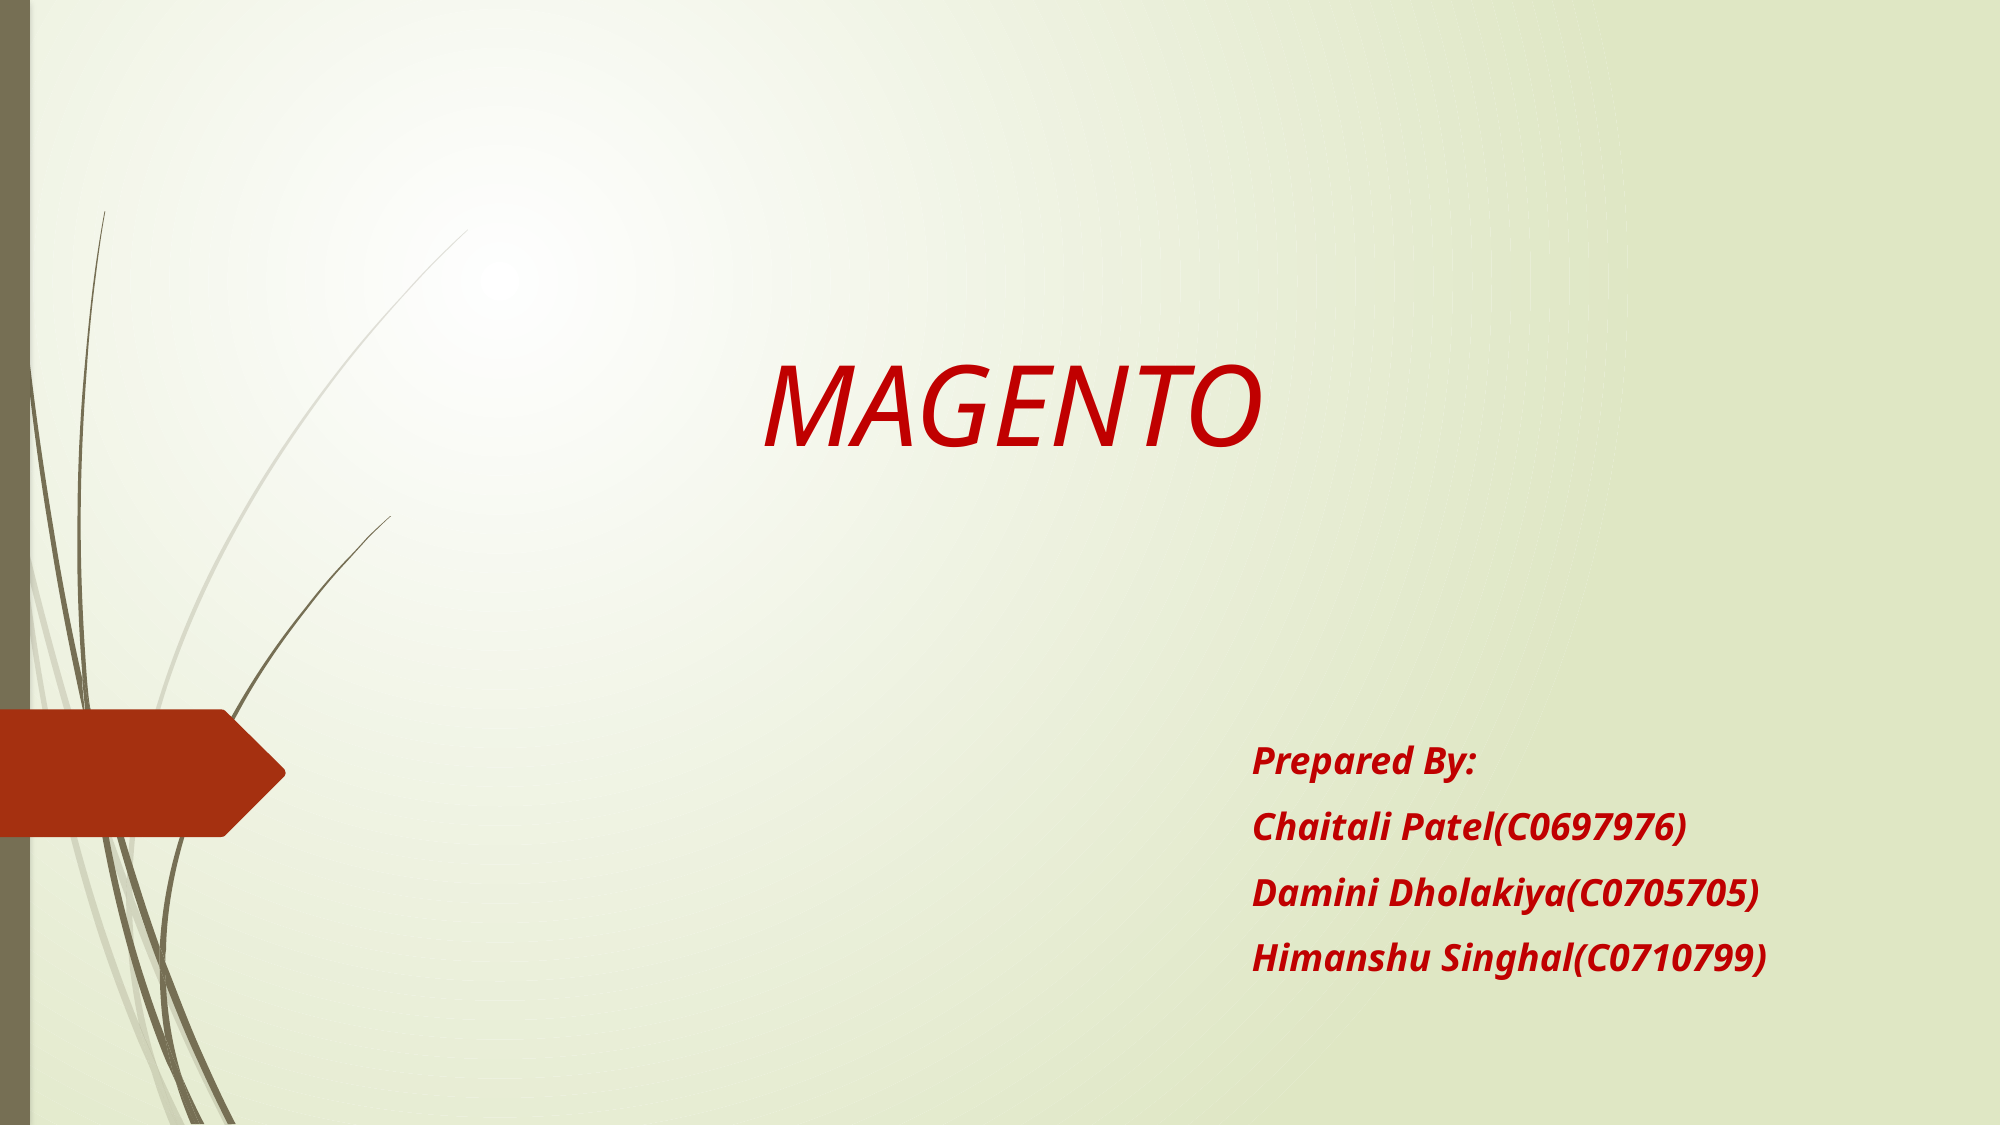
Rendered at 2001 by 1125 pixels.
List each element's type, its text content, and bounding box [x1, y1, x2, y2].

subtitle Prepared By: Chaitali Patel(C0697976) Damini Dholakiya(C0705705) Himanshu Singhal(C0710799) [1236, 729, 1912, 1031]
title MAGENTO [745, 282, 1335, 477]
